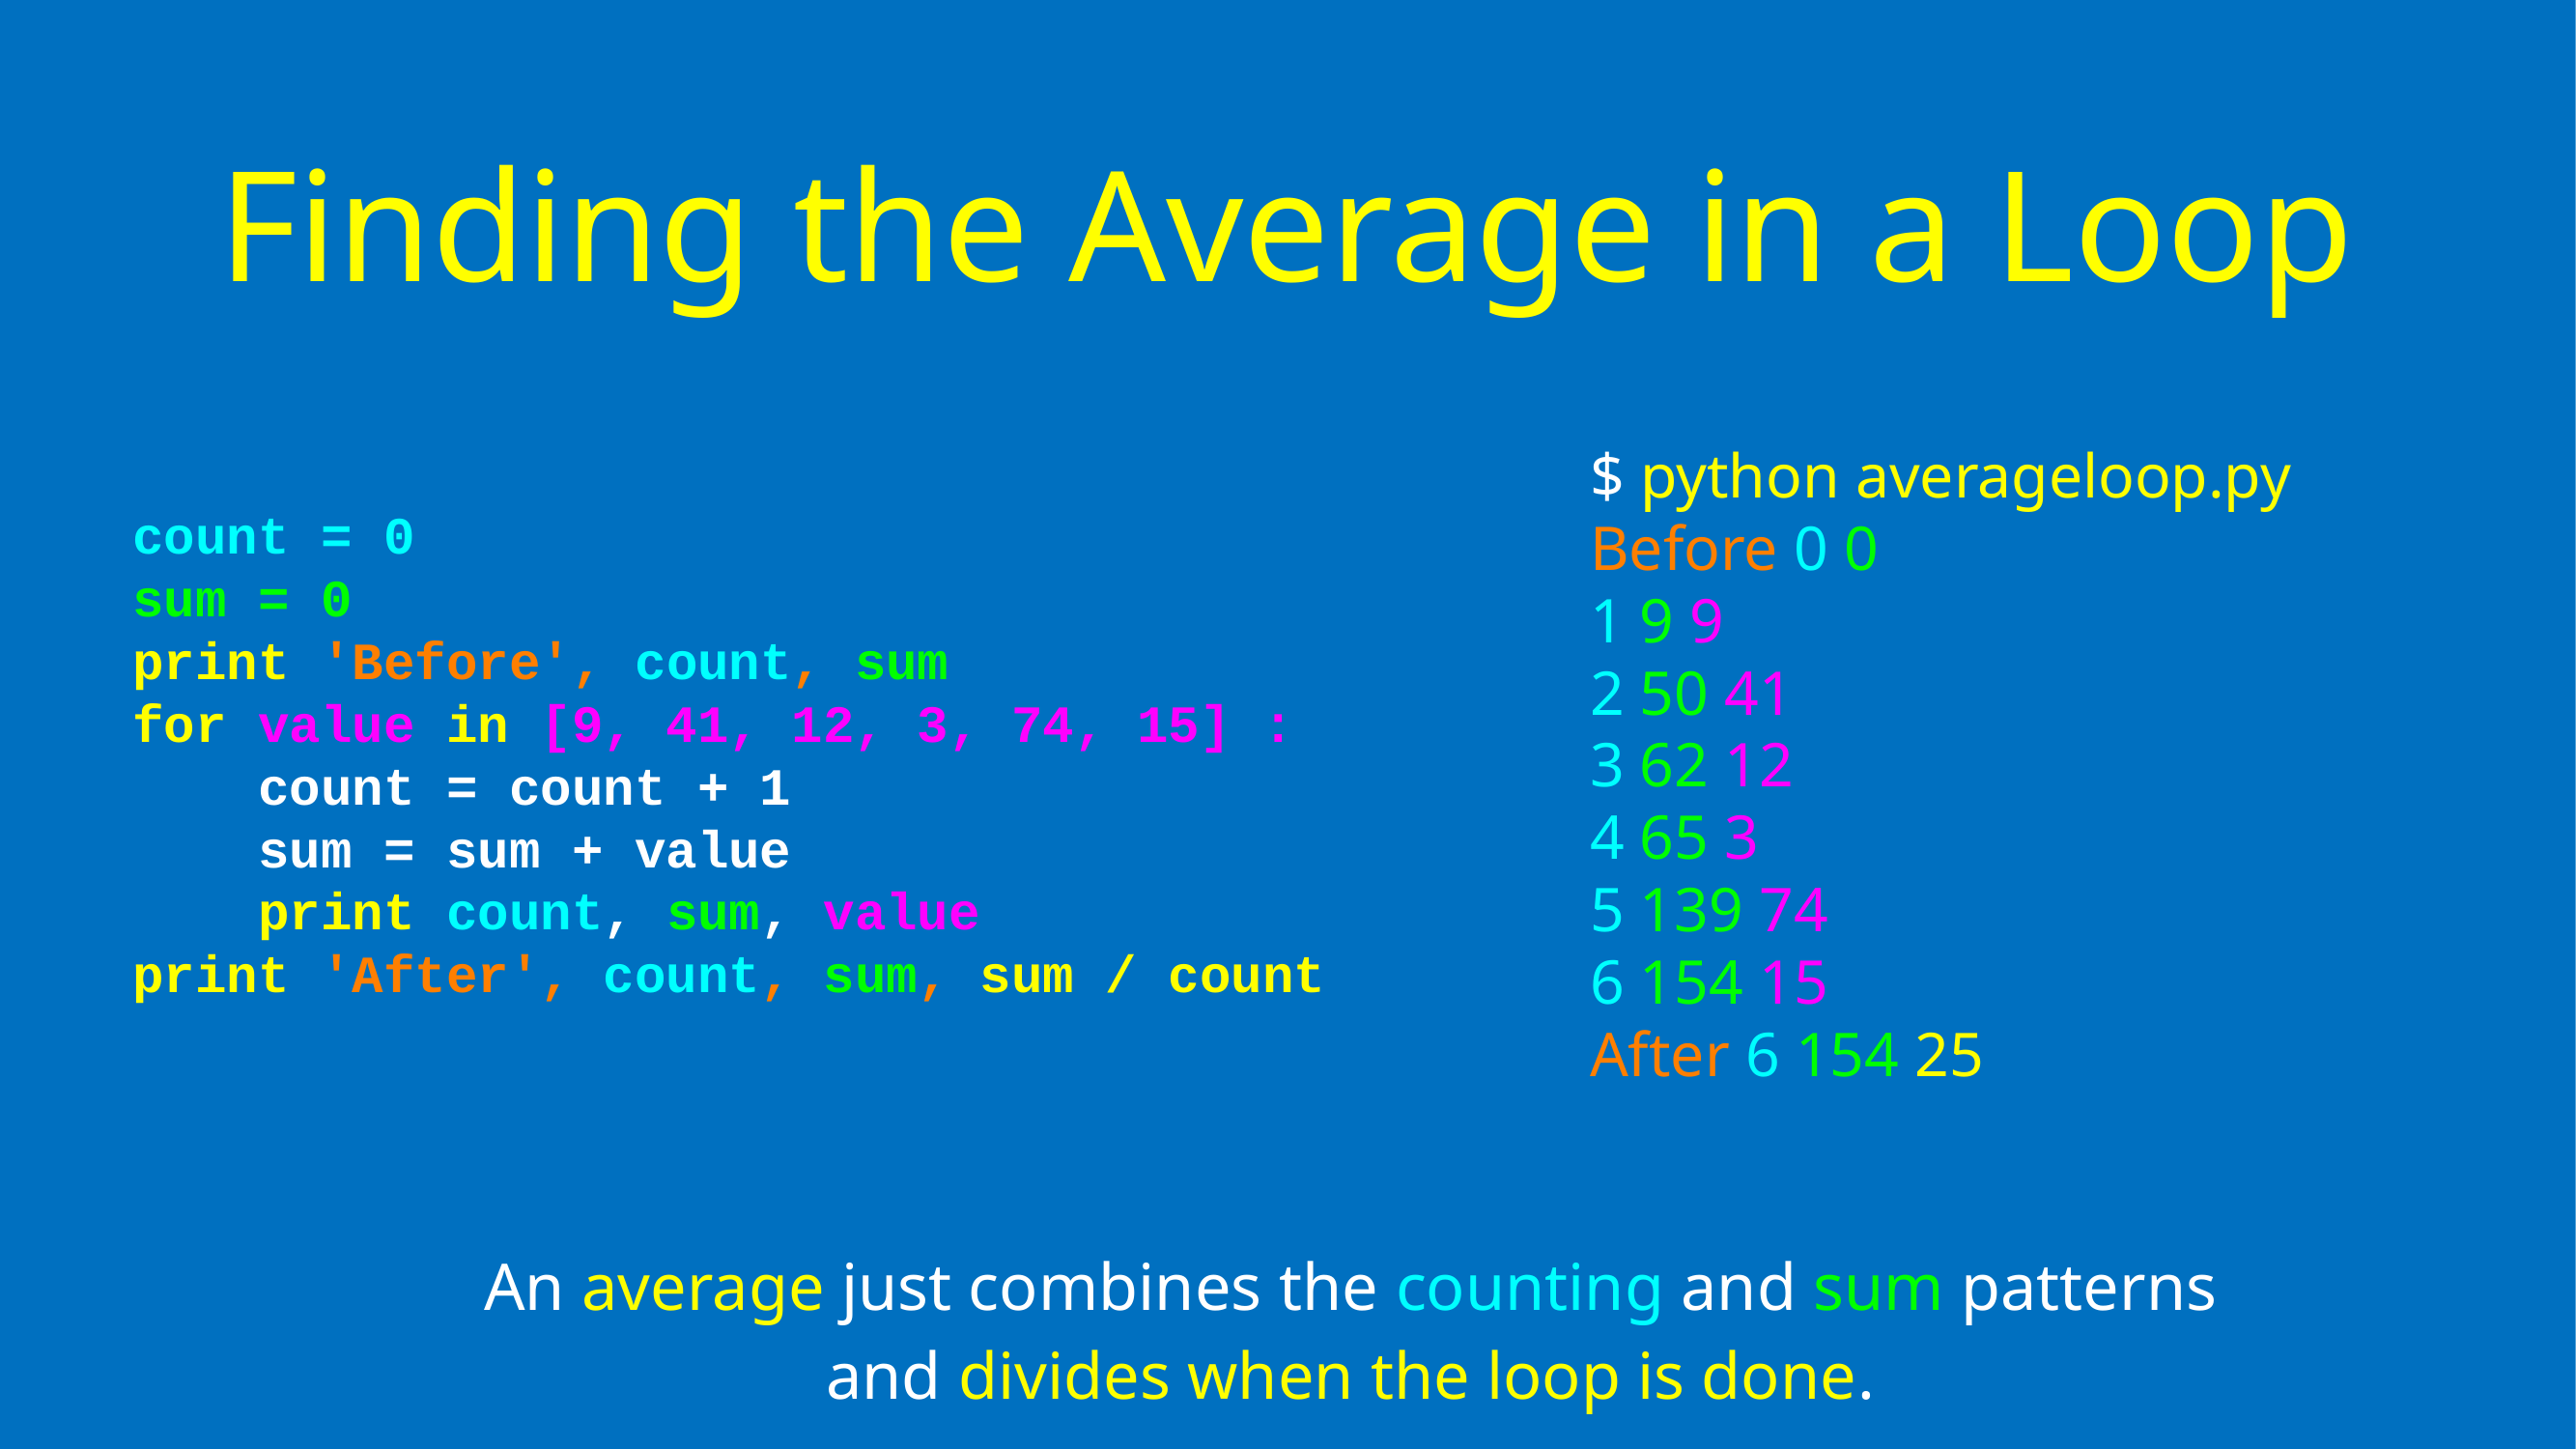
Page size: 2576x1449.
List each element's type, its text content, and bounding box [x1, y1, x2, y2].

text_box $ python averageloop.py Before 0 0 1 9 9 2 50 41 3 62 12 4 65 3 5 139 74 6 154 15 After 6 154 25 [1590, 386, 2309, 1140]
text_box count = 0 sum = 0 print 'Before', count, sum for value in [9, 41, 12, 3, 74, 15] : count = count + 1 sum = sum + value print count, sum, value print 'After', count, sum, sum / count [132, 430, 1399, 1075]
text_box An average just combines the counting and sum patterns and divides when the loop is done. [472, 1233, 2229, 1414]
title Finding the Average in a Loop [183, 38, 2391, 403]
